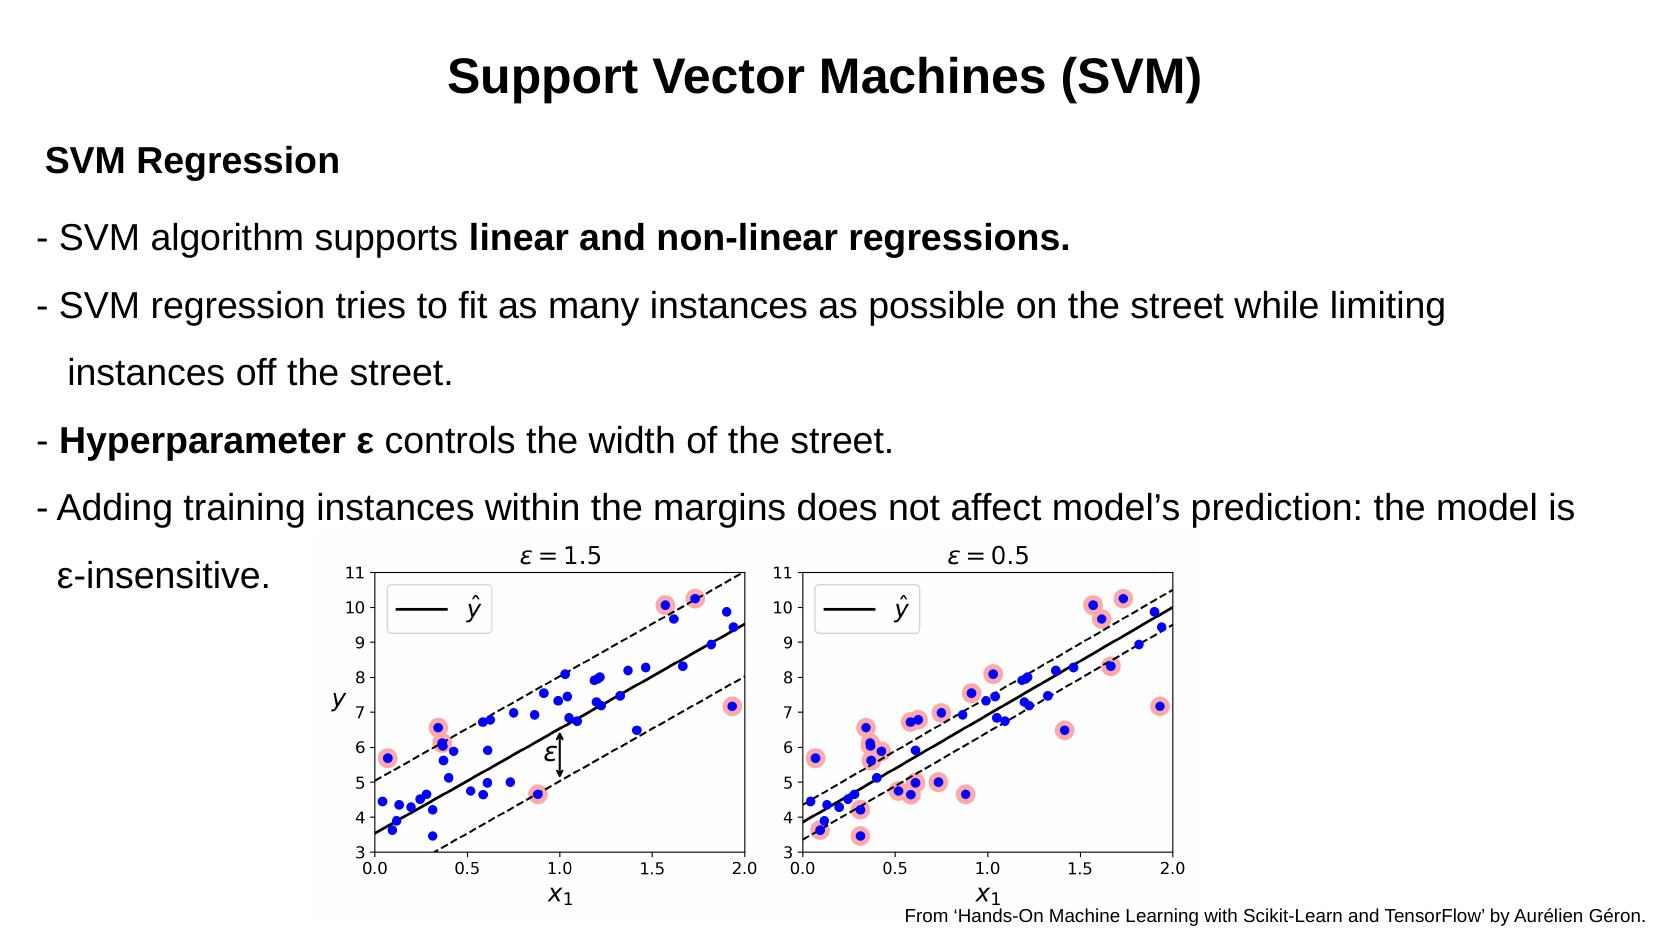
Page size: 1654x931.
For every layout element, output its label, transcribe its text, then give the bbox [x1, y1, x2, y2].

text_box SVM Regression [30, 106, 1335, 163]
text_box Support Vector Machines (SVM) [432, 6, 1290, 80]
text_box From ‘Hands-On Machine Learning with Scikit-Learn and TensorFlow’ by Aurélien Géron. [1202, 896, 1654, 931]
picture [314, 530, 1200, 924]
text_box - SVM algorithm supports linear and non-linear regressions. - SVM regression tries to fit as many instances as possible on the street while limiting instances off the street. - Hyperparameter ε controls the width of the street. - Adding training instances within the margins does not affect model’s prediction: the model is ε-insensitive. [21, 183, 1620, 576]
